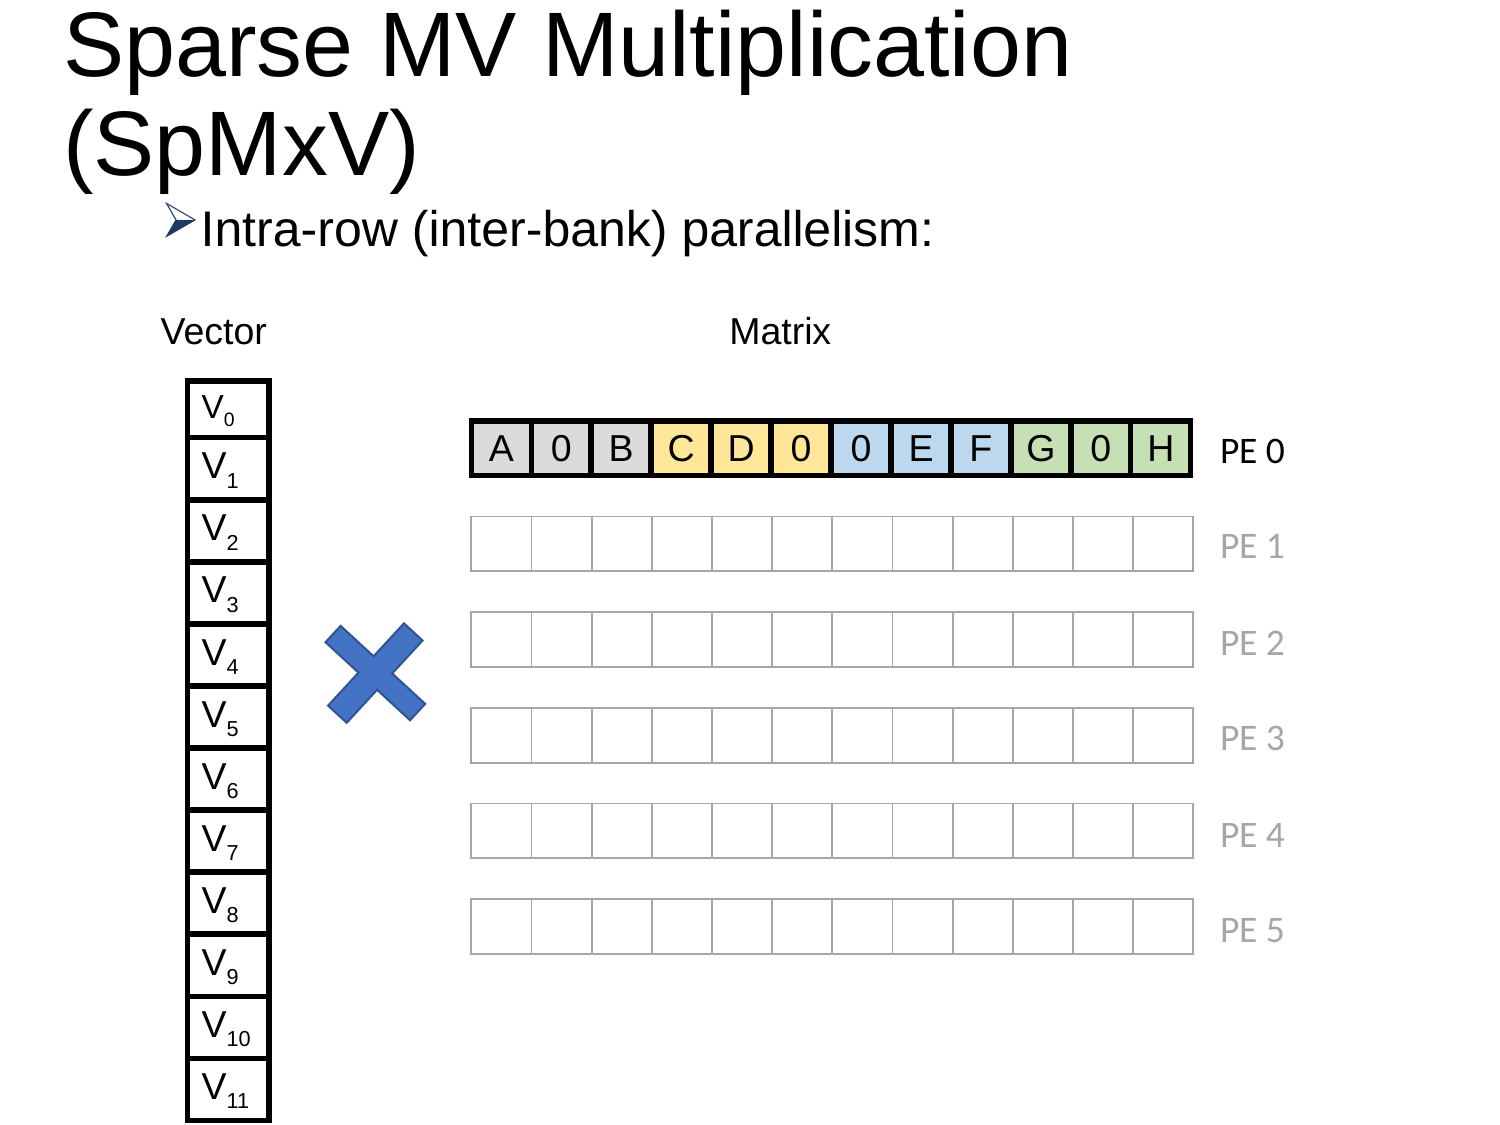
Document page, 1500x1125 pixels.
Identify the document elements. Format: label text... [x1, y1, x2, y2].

table_header [773, 613, 831, 666]
table_header [472, 900, 531, 953]
table_header [893, 517, 952, 570]
table_cell V5 [190, 689, 266, 745]
table_header [472, 709, 531, 762]
table_header [893, 804, 952, 857]
table_cell V3 [190, 565, 266, 621]
table_cell V2 [190, 503, 266, 559]
text_box PE 1 [1205, 513, 1313, 574]
table_cell V1 [190, 440, 266, 497]
table_header [954, 613, 1012, 666]
table_header [653, 517, 711, 570]
table_header [893, 709, 952, 762]
table_header [773, 804, 831, 857]
table_header [653, 709, 711, 762]
text_box Vector [145, 299, 296, 360]
title Sparse MV Multiplication (SpMxV) [48, 15, 1452, 179]
table_header A [474, 424, 529, 473]
table_header 0 [834, 424, 888, 473]
table_header [1014, 804, 1072, 857]
table_header [1134, 517, 1192, 570]
text_box [324, 621, 427, 725]
table_cell V9 [190, 937, 266, 994]
table_cell V10 [190, 999, 266, 1056]
table_header [833, 804, 892, 857]
table_header [1134, 804, 1192, 857]
table_header [954, 900, 1012, 953]
table_header [1014, 517, 1072, 570]
table_header [1014, 613, 1072, 666]
text_box PE 0 [1205, 418, 1313, 479]
table_header [1134, 900, 1192, 953]
table_header [713, 517, 771, 570]
table_header [1014, 709, 1072, 762]
list Intra-row (inter-bank) parallelism: [145, 195, 1114, 280]
table_header [1074, 517, 1132, 570]
table_header [593, 613, 651, 666]
table_header [713, 709, 771, 762]
text_box PE 2 [1205, 610, 1313, 671]
table_header [773, 709, 831, 762]
table_header 0 [534, 424, 588, 473]
table_header [1074, 613, 1132, 666]
table_header D [714, 424, 768, 473]
text_box PE 3 [1205, 705, 1313, 766]
table_header 0 [1074, 424, 1128, 473]
table_header [1134, 613, 1192, 666]
table_header [472, 804, 531, 857]
table_header [833, 613, 892, 666]
table_header [954, 517, 1012, 570]
table_header [653, 613, 711, 666]
table_header [954, 804, 1012, 857]
table_header [1014, 900, 1072, 953]
table_header [532, 709, 591, 762]
table_header [593, 900, 651, 953]
table_header 0 [774, 424, 828, 473]
table_cell V11 [190, 1061, 266, 1118]
table_header [532, 804, 591, 857]
table_header [472, 517, 531, 570]
table_cell V6 [190, 751, 266, 807]
table_header [833, 517, 892, 570]
table_header F [954, 424, 1008, 473]
table_header G [1014, 424, 1068, 473]
table_header E [894, 424, 948, 473]
table_header [653, 804, 711, 857]
table_header [653, 900, 711, 953]
table_header H [1133, 424, 1188, 473]
table_header [593, 804, 651, 857]
table_header B [594, 424, 648, 473]
table_header [593, 517, 651, 570]
table_header [713, 613, 771, 666]
table_header [773, 517, 831, 570]
table_cell V8 [190, 875, 266, 931]
table_header [1074, 709, 1132, 762]
table_header [532, 900, 591, 953]
table_header [893, 613, 952, 666]
table_header [1074, 804, 1132, 857]
table_header V0 [190, 384, 266, 435]
table_header [954, 709, 1012, 762]
table_header [472, 613, 531, 666]
table_cell V7 [190, 813, 266, 869]
table_header [1074, 900, 1132, 953]
table_header [532, 613, 591, 666]
table_header [713, 804, 771, 857]
table_header [1134, 709, 1192, 762]
table_header [833, 900, 892, 953]
table_header [713, 900, 771, 953]
table_cell V4 [190, 627, 266, 683]
table_header [833, 709, 892, 762]
table_header [773, 900, 831, 953]
table_header [893, 900, 952, 953]
text_box PE 5 [1205, 897, 1313, 958]
table_header [532, 517, 591, 570]
text_box PE 4 [1205, 802, 1313, 862]
table_header [593, 709, 651, 762]
table_header C [654, 424, 708, 473]
text_box Matrix [714, 299, 868, 360]
